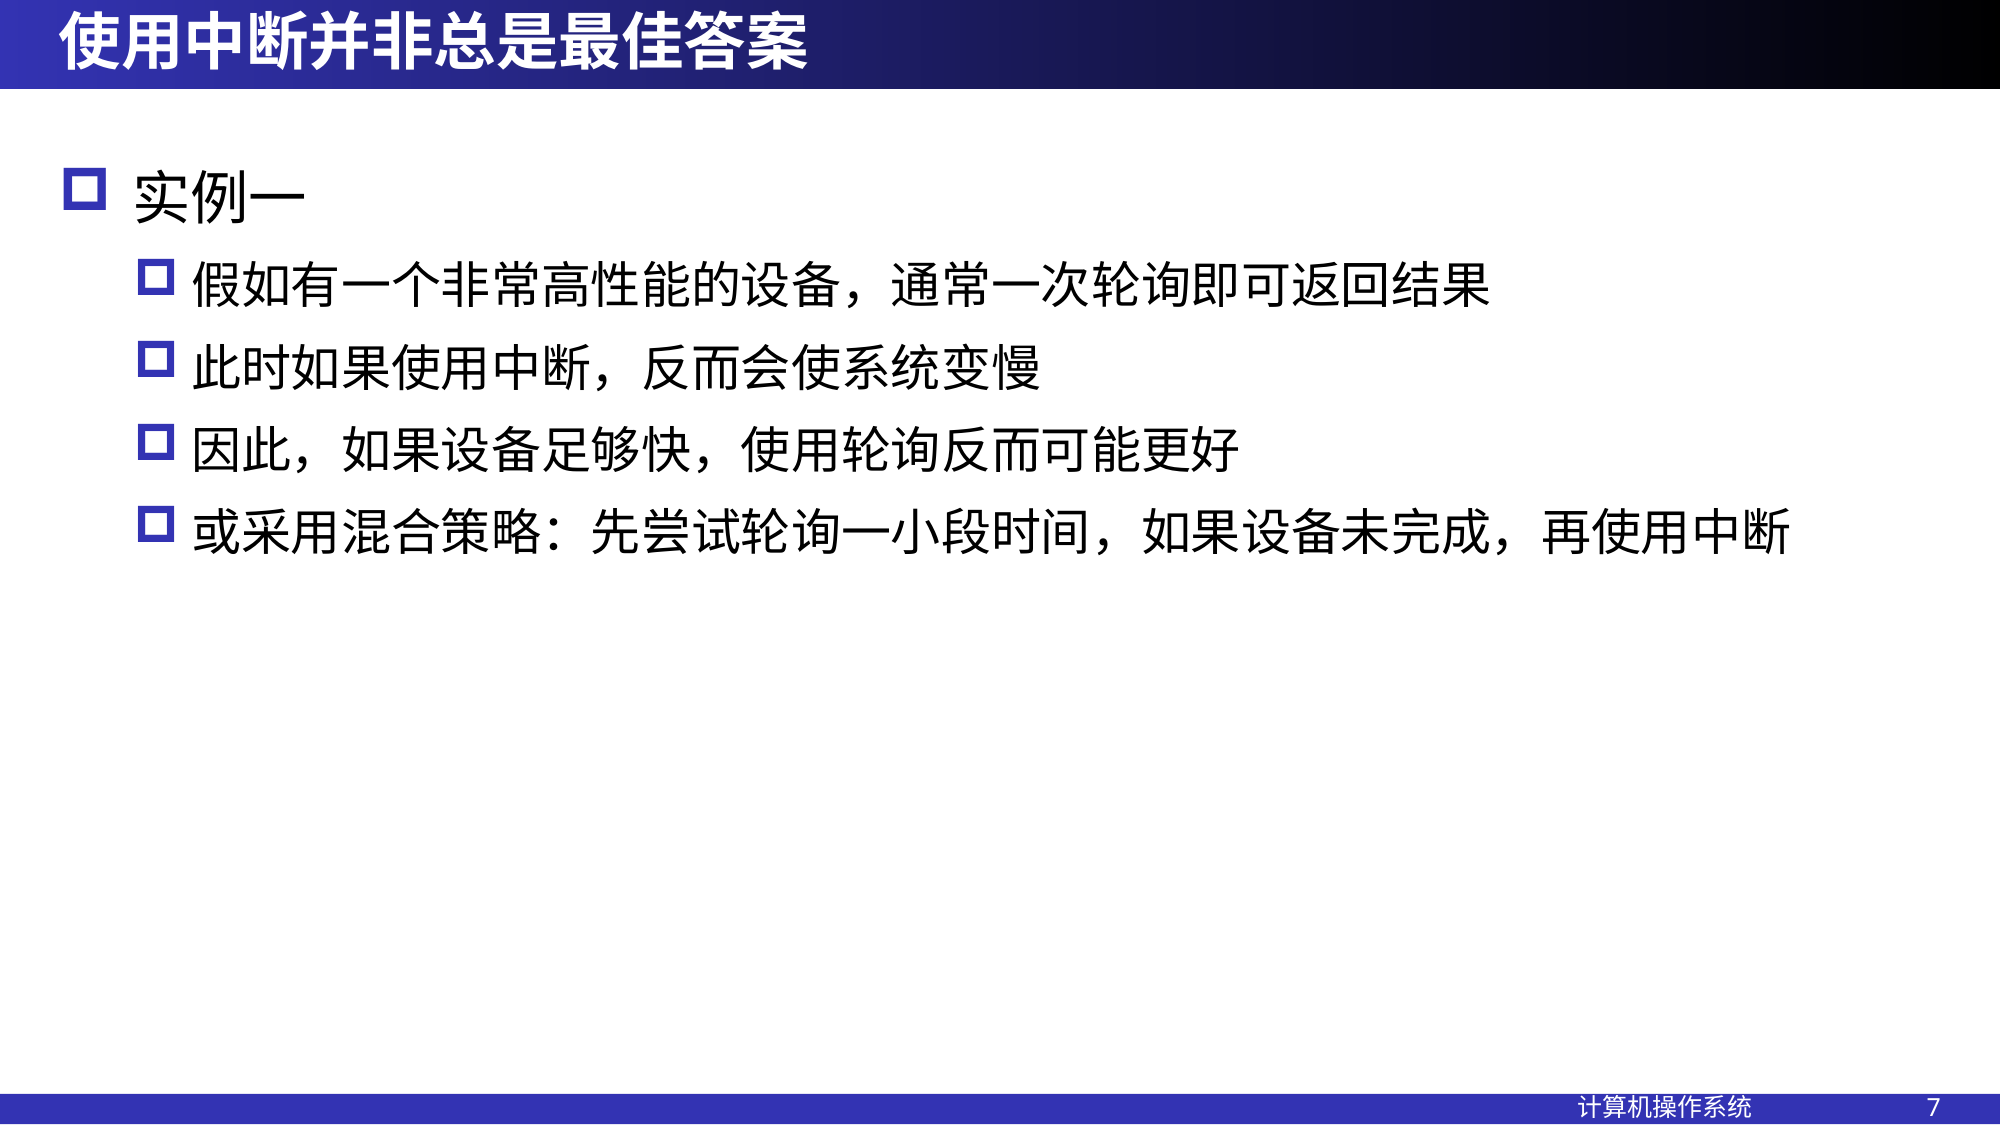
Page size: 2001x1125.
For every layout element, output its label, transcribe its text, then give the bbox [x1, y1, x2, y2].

slide_number 计算机操作系统 7 [0, 1093, 2000, 1125]
list 实例一 假如有一个非常高性能的设备，通常一次轮询即可返回结果 此时如果使用中断，反而会使系统变慢 因此，如果设备足够快，使用轮询反而可能更好 或采用混合策略：先尝试轮询一小段时间，如果设备未完成，再使用中断 [0, 88, 2000, 1093]
title 使用中断并非总是最佳答案 [0, 0, 2000, 88]
